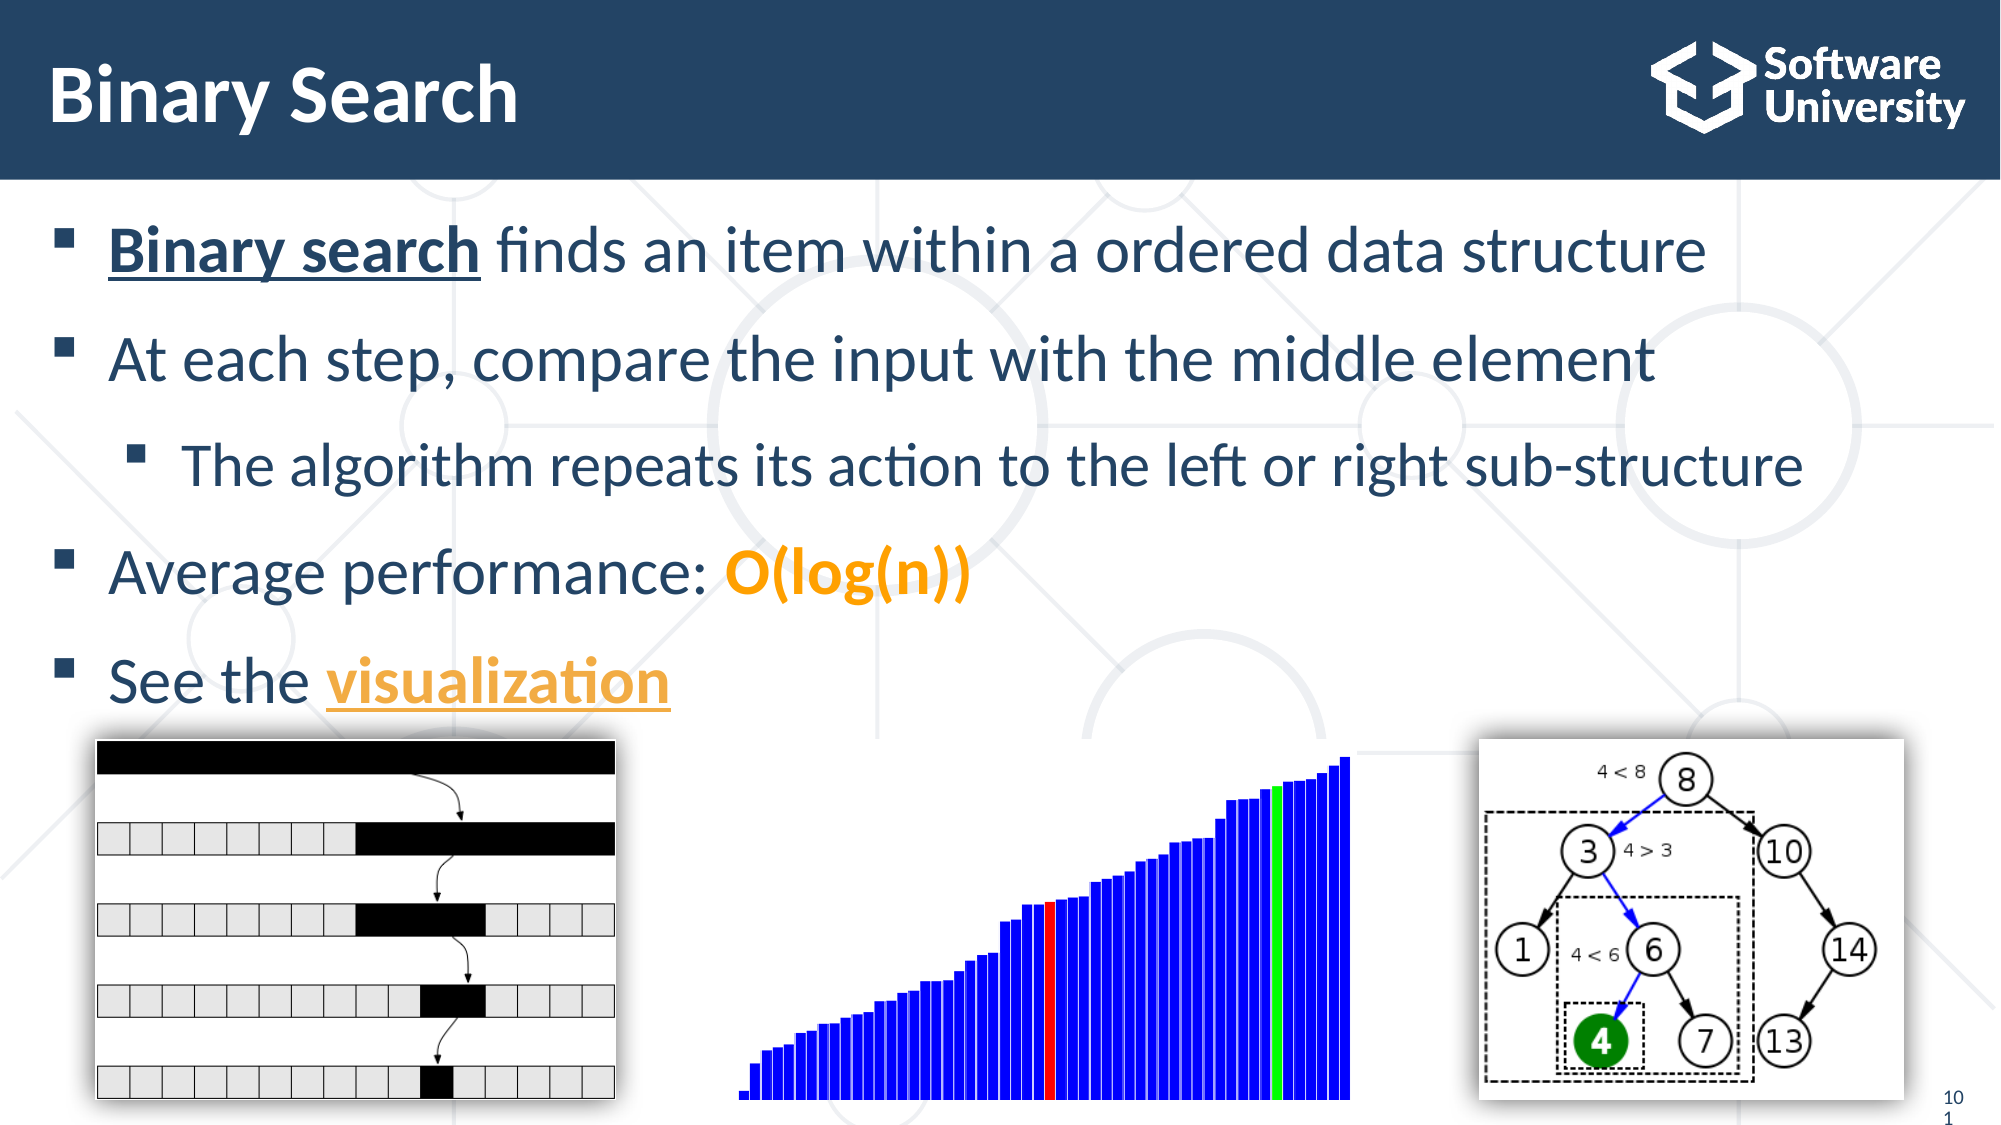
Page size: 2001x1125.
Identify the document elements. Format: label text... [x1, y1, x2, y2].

picture [1478, 738, 1905, 1101]
title Binary Search [31, 16, 1625, 162]
picture [737, 738, 1357, 1101]
picture [95, 738, 616, 1101]
picture [1651, 41, 1966, 134]
slide_number 101 [1927, 1067, 1989, 1117]
list Binary search finds an item within a ordered data structure At each step, compare the input with the middle element The algorithm repeats its action to the left or right sub-structure Average performance: O(log(n)) See the visualization [31, 196, 1970, 846]
